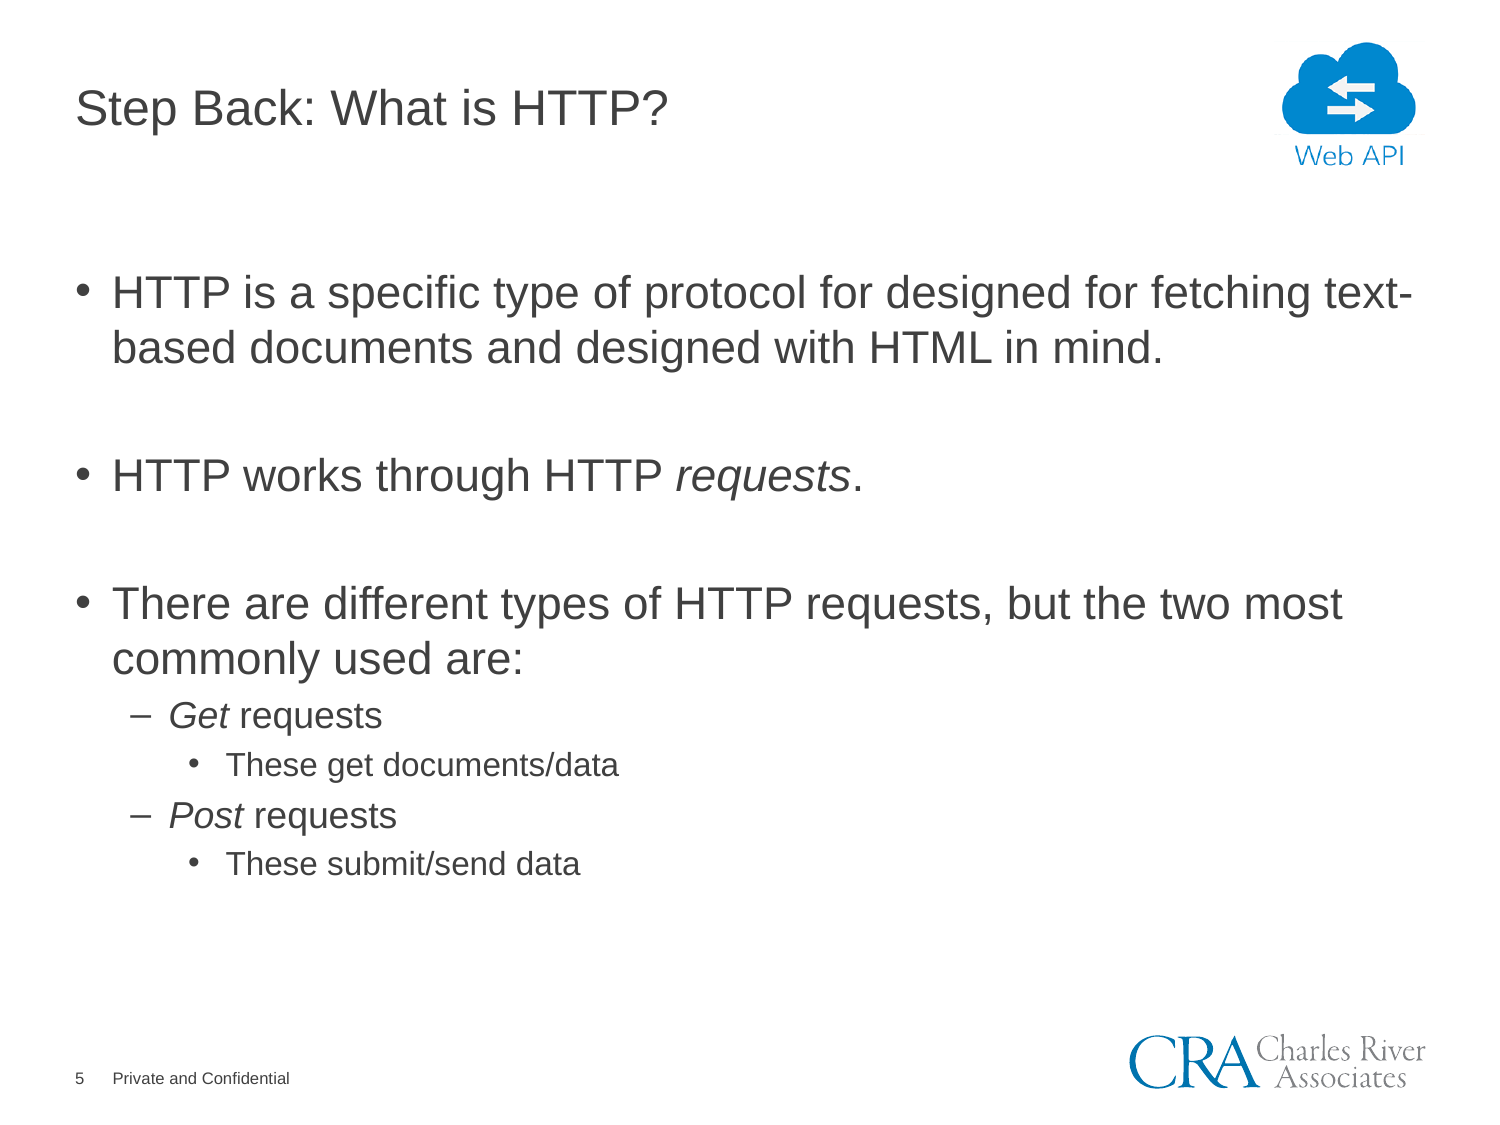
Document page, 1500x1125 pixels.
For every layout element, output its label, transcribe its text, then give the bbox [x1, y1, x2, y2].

picture [1273, 32, 1426, 184]
title Step Back: What is HTTP? [75, 75, 1268, 141]
list HTTP is a specific type of protocol for designed for fetching text-based documents and designed with HTML in mind. HTTP works through HTTP requests. There are different types of HTTP requests, but the two most commonly used are: Get requests These get documents/data Post requests These submit/send data [75, 262, 1425, 938]
slide_number 5 [75, 1051, 122, 1088]
